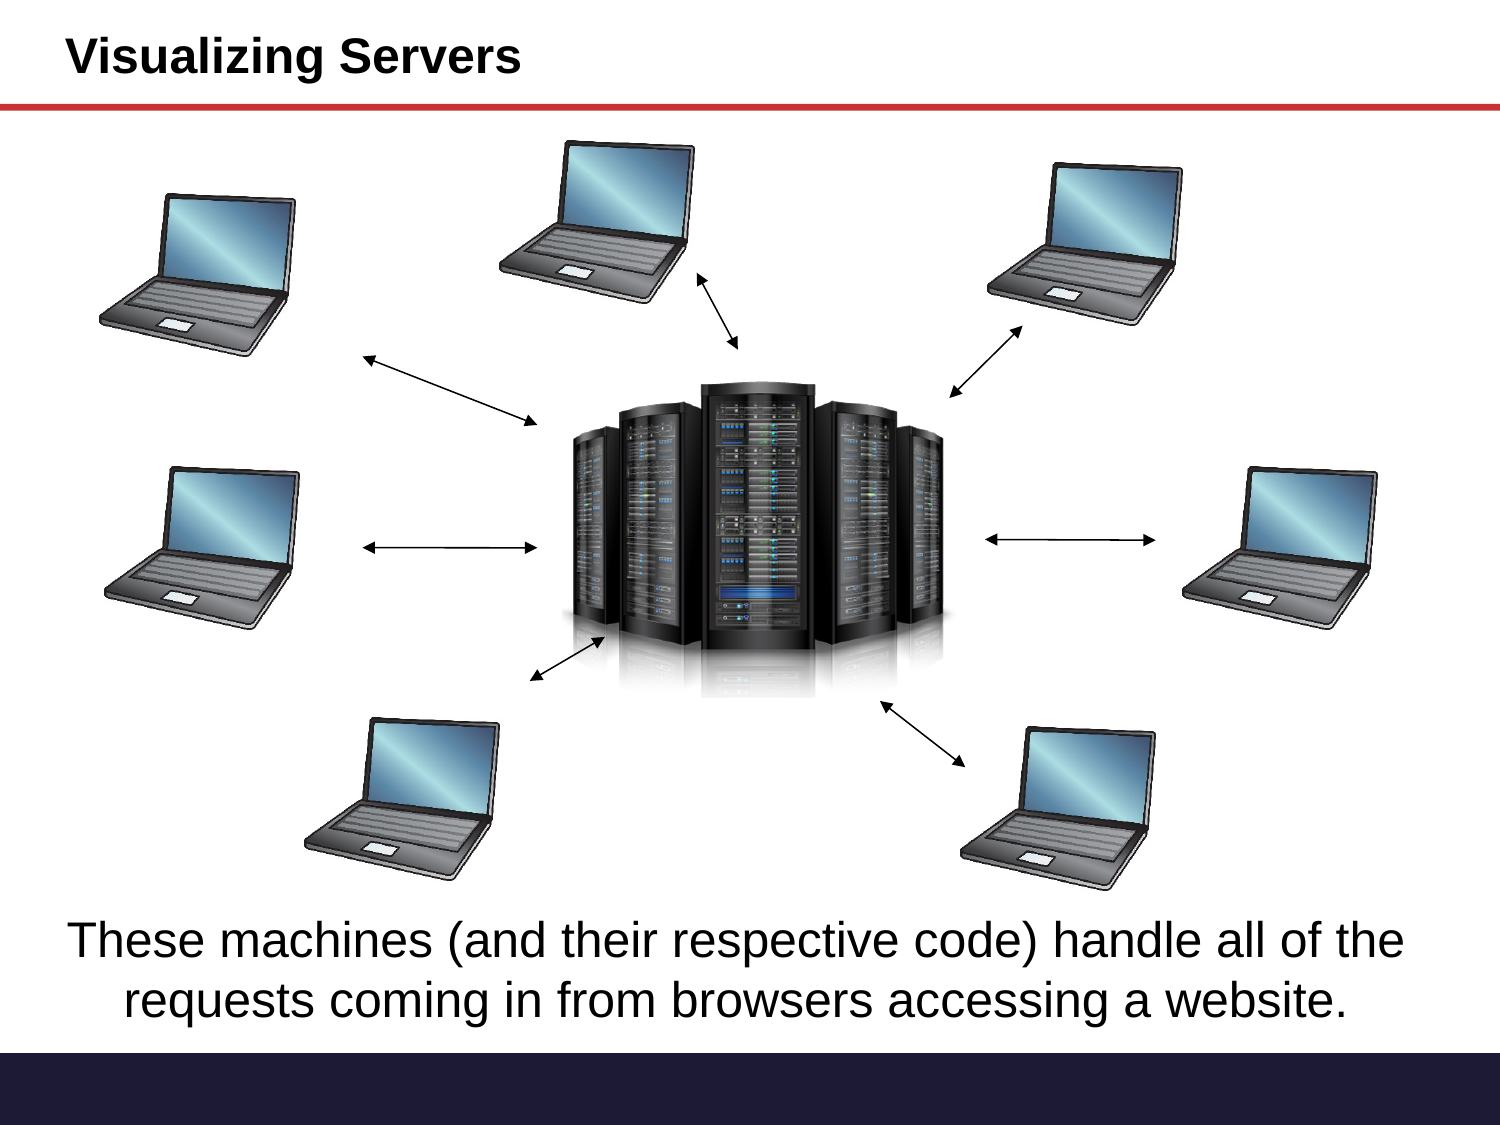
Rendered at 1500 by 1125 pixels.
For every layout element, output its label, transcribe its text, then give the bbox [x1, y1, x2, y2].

text_box [362, 355, 538, 427]
text_box [882, 707, 955, 766]
picture [1182, 465, 1378, 630]
text_box [362, 541, 538, 554]
picture [104, 465, 301, 630]
text_box Visualizing Servers [49, 16, 913, 91]
text_box [984, 533, 1156, 547]
text_box [529, 664, 557, 681]
text_box [962, 334, 1020, 387]
text_box These machines (and their respective code) handle all of the requests coming in from browsers accessing a website. [49, 900, 1423, 1038]
picture [99, 193, 296, 357]
picture [304, 716, 500, 881]
picture [499, 139, 696, 304]
picture [960, 726, 1157, 891]
picture [562, 362, 958, 698]
picture [987, 162, 1183, 326]
text_box [700, 275, 738, 350]
